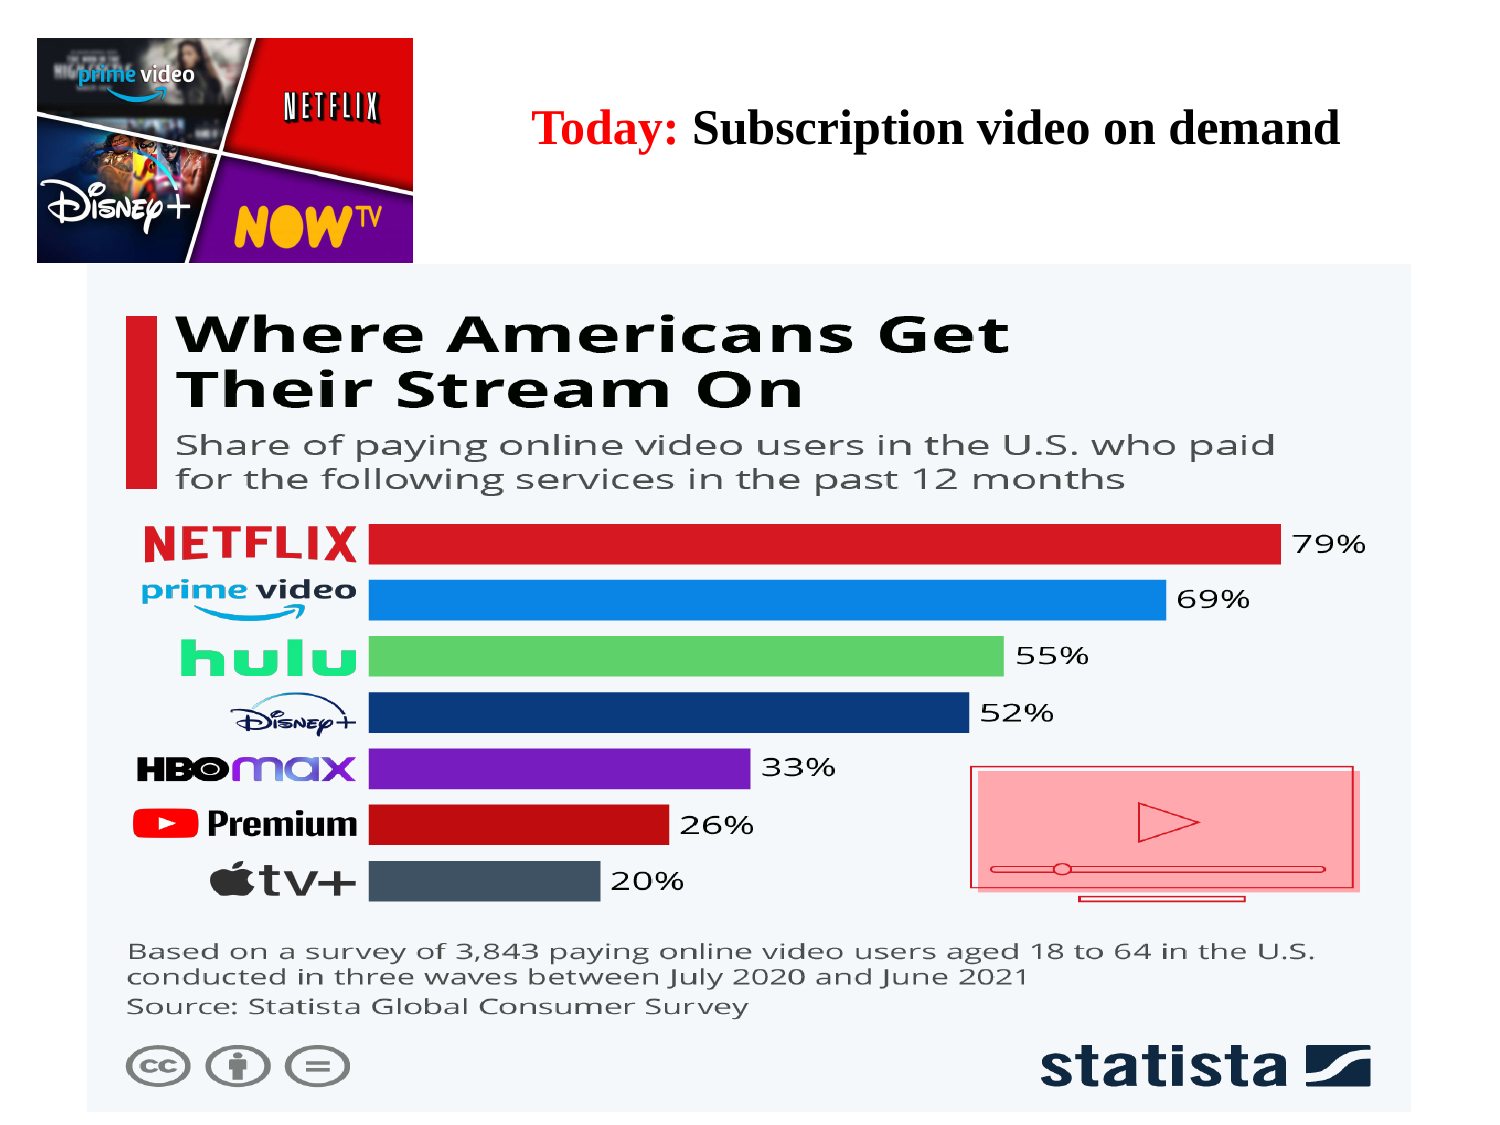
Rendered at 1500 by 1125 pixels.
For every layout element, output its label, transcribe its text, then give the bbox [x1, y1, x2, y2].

picture [37, 38, 413, 263]
picture [87, 264, 1411, 1112]
text_box Today: Subscription video on demand [516, 87, 1357, 163]
